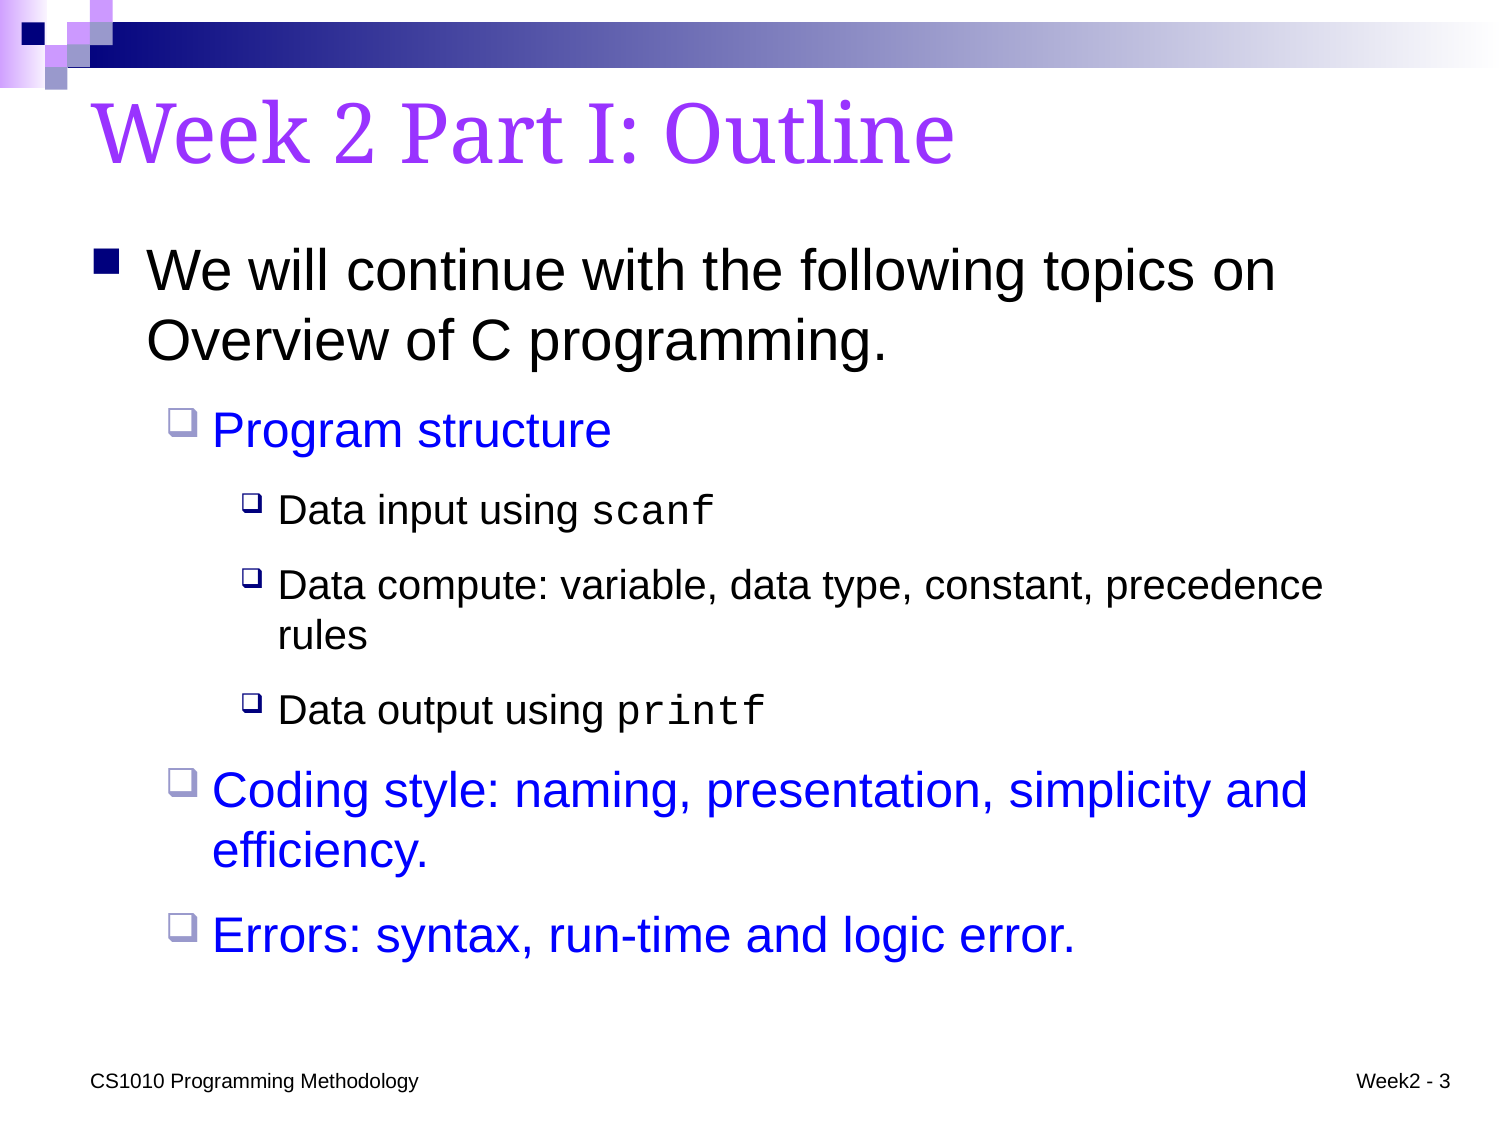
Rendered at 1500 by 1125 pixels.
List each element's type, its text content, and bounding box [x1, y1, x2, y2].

title Week 2 Part I: Outline [74, 63, 1426, 197]
footer CS1010 Programming Methodology [74, 432, 439, 1101]
text_box Week2 - 3 [1258, 1060, 1466, 1100]
list We will continue with the following topics on Overview of C programming. Program structure Data input using scanf Data compute: variable, data type, constant, precedence rules Data output using printf Coding style: naming, presentation, simplicity and efficiency. Errors: syntax, run-time and logic error. [74, 224, 1426, 971]
